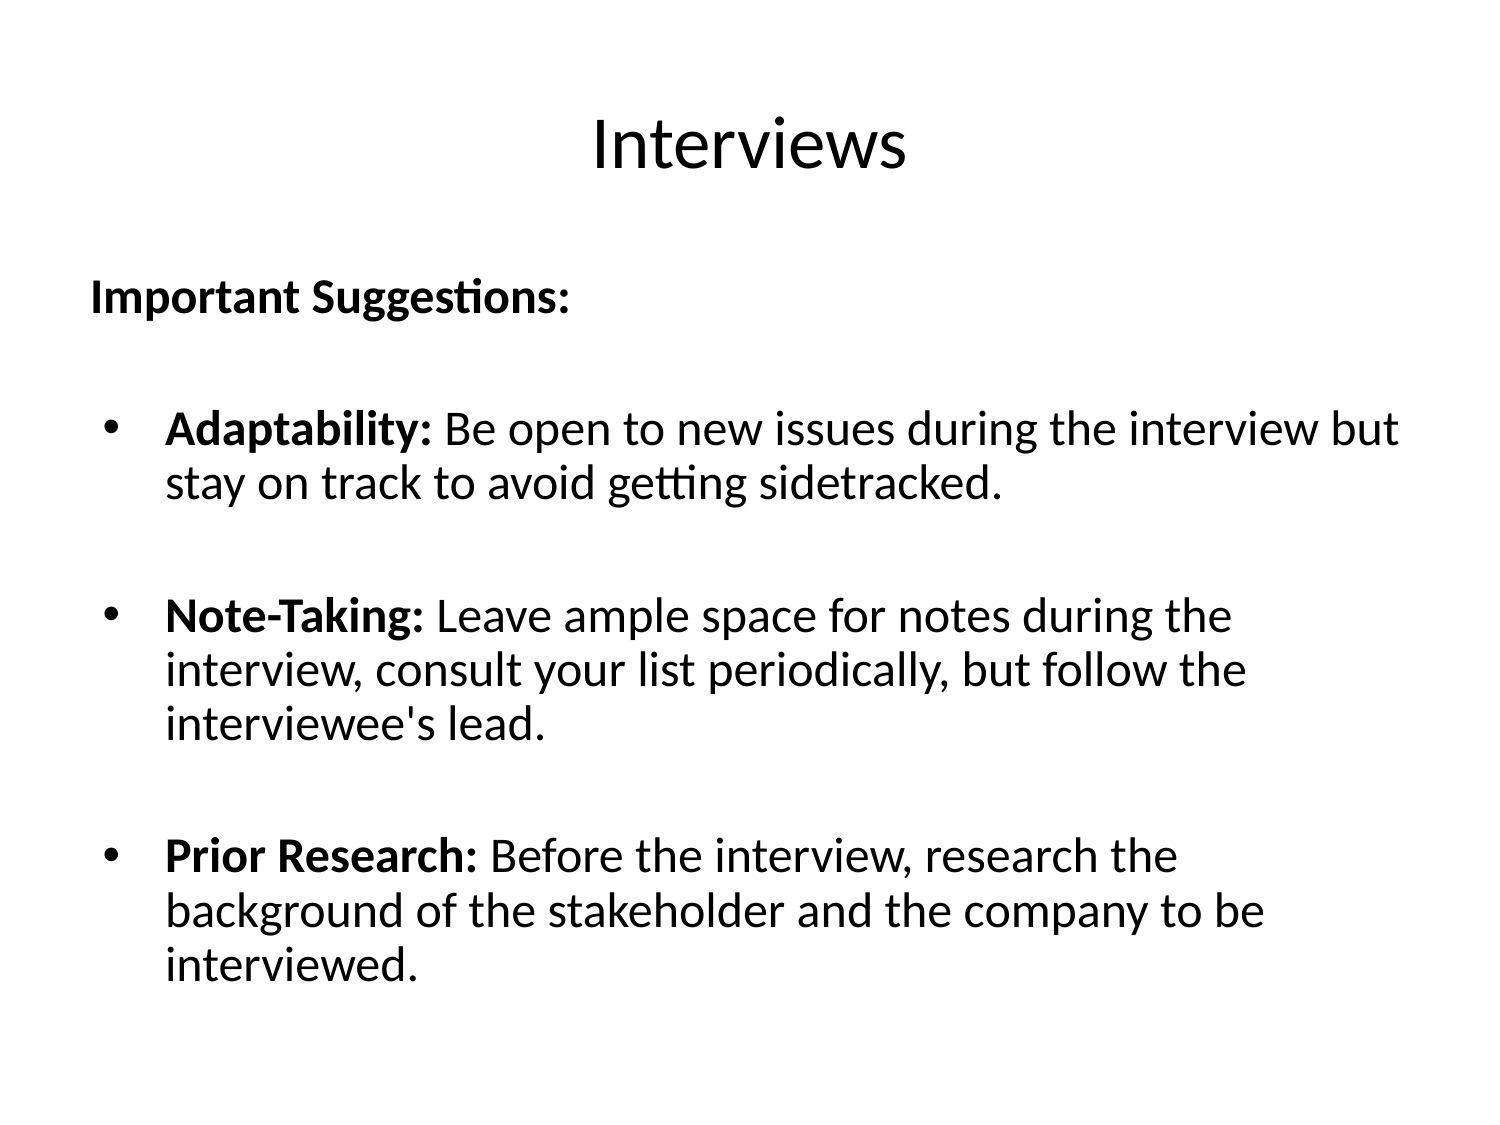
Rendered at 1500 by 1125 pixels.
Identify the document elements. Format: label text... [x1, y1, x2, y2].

title Interviews [75, 45, 1425, 233]
list Important Suggestions: Adaptability: Be open to new issues during the interview but stay on track to avoid getting sidetracked. Note-Taking: Leave ample space for notes during the interview, consult your list periodically, but follow the interviewee's lead. Prior Research: Before the interview, research the background of the stakeholder and the company to be interviewed. [75, 262, 1425, 1005]
